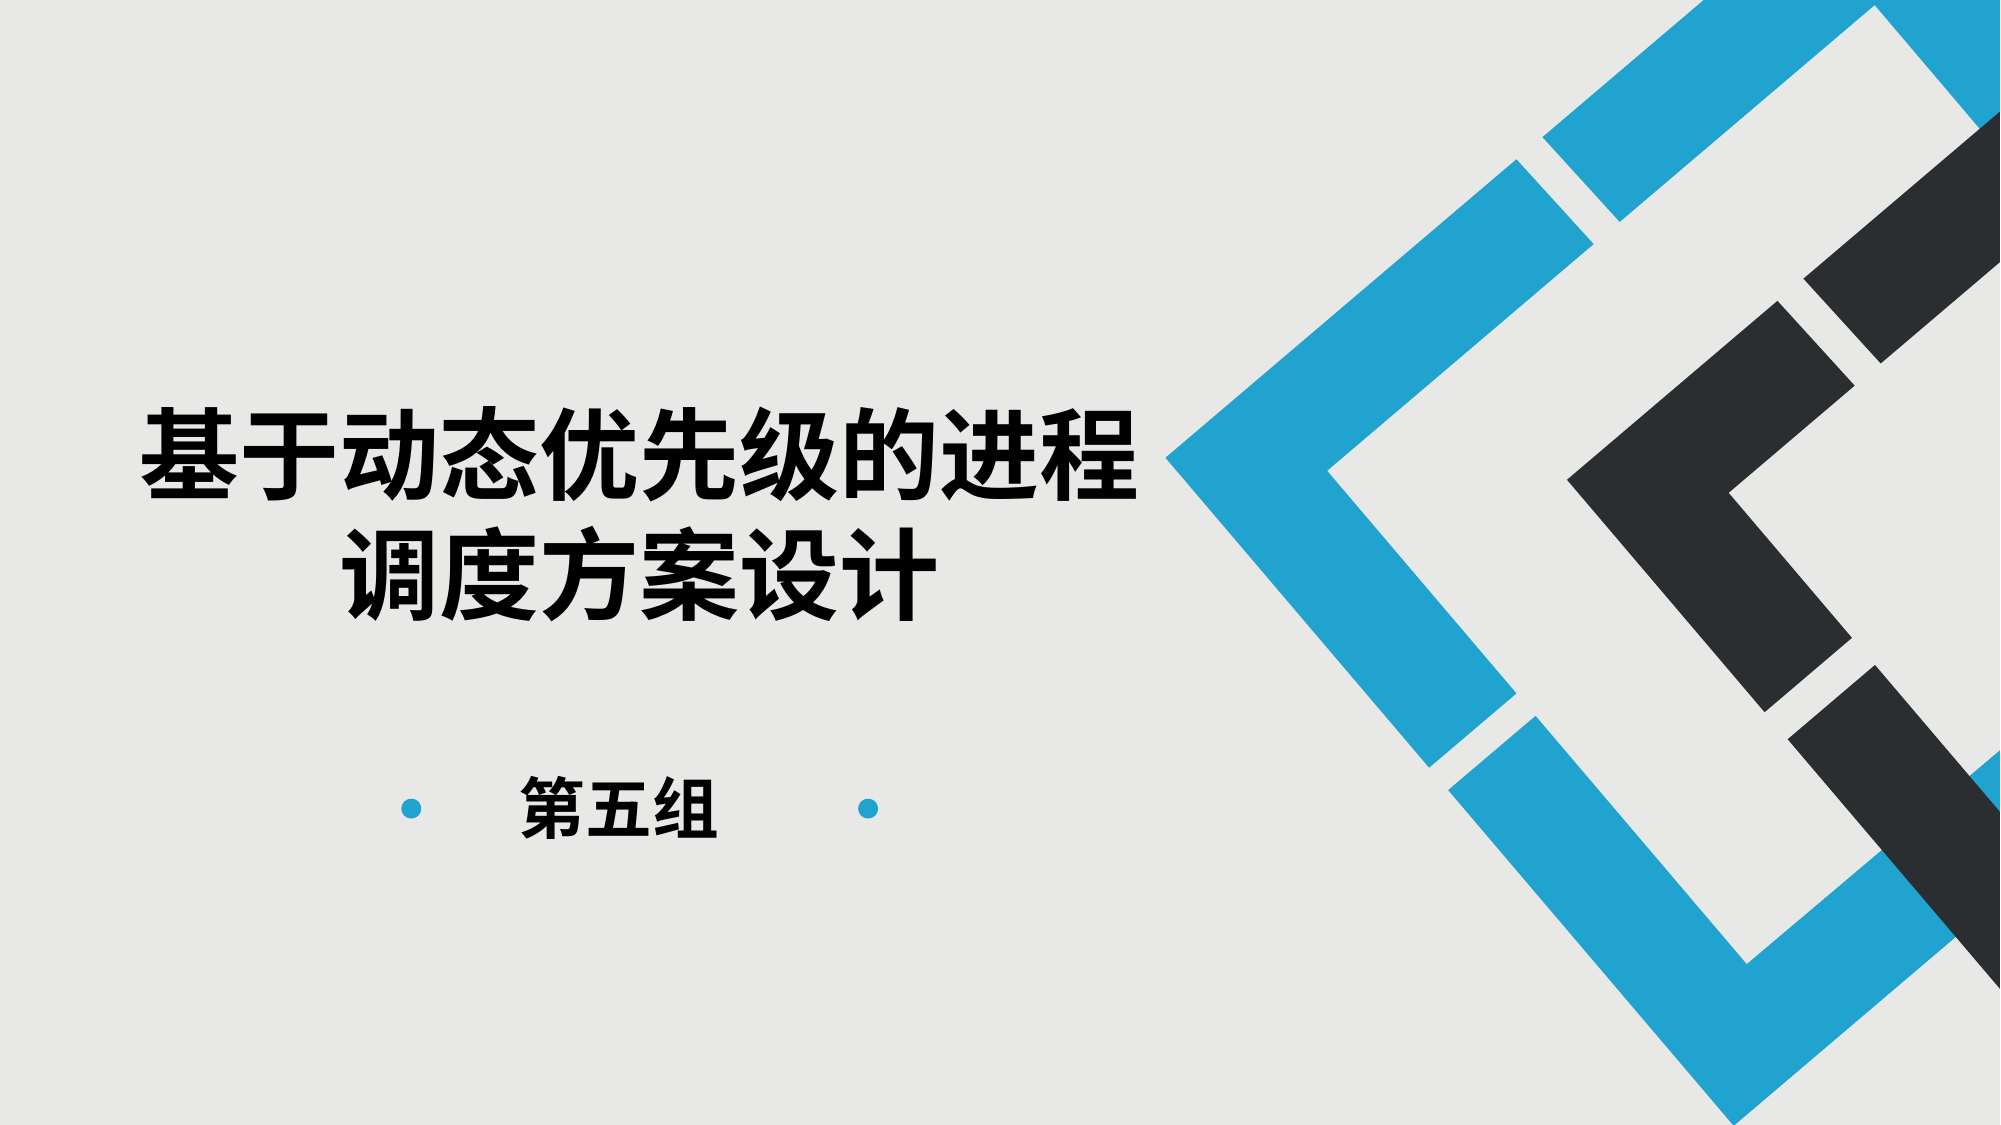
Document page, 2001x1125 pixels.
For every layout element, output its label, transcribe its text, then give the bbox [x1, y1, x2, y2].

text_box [857, 798, 1165, 819]
text_box [1446, 713, 1955, 1125]
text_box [134, 798, 422, 819]
text_box [1970, 748, 2000, 807]
text_box [1801, 109, 2000, 366]
text_box 基于动态优先级的进程调度方案设计 [78, 385, 1201, 640]
text_box [1201, 157, 1596, 770]
text_box 第五组 [503, 759, 1328, 855]
text_box [1564, 298, 1857, 715]
text_box [1540, 0, 2000, 225]
text_box [1785, 662, 2000, 991]
